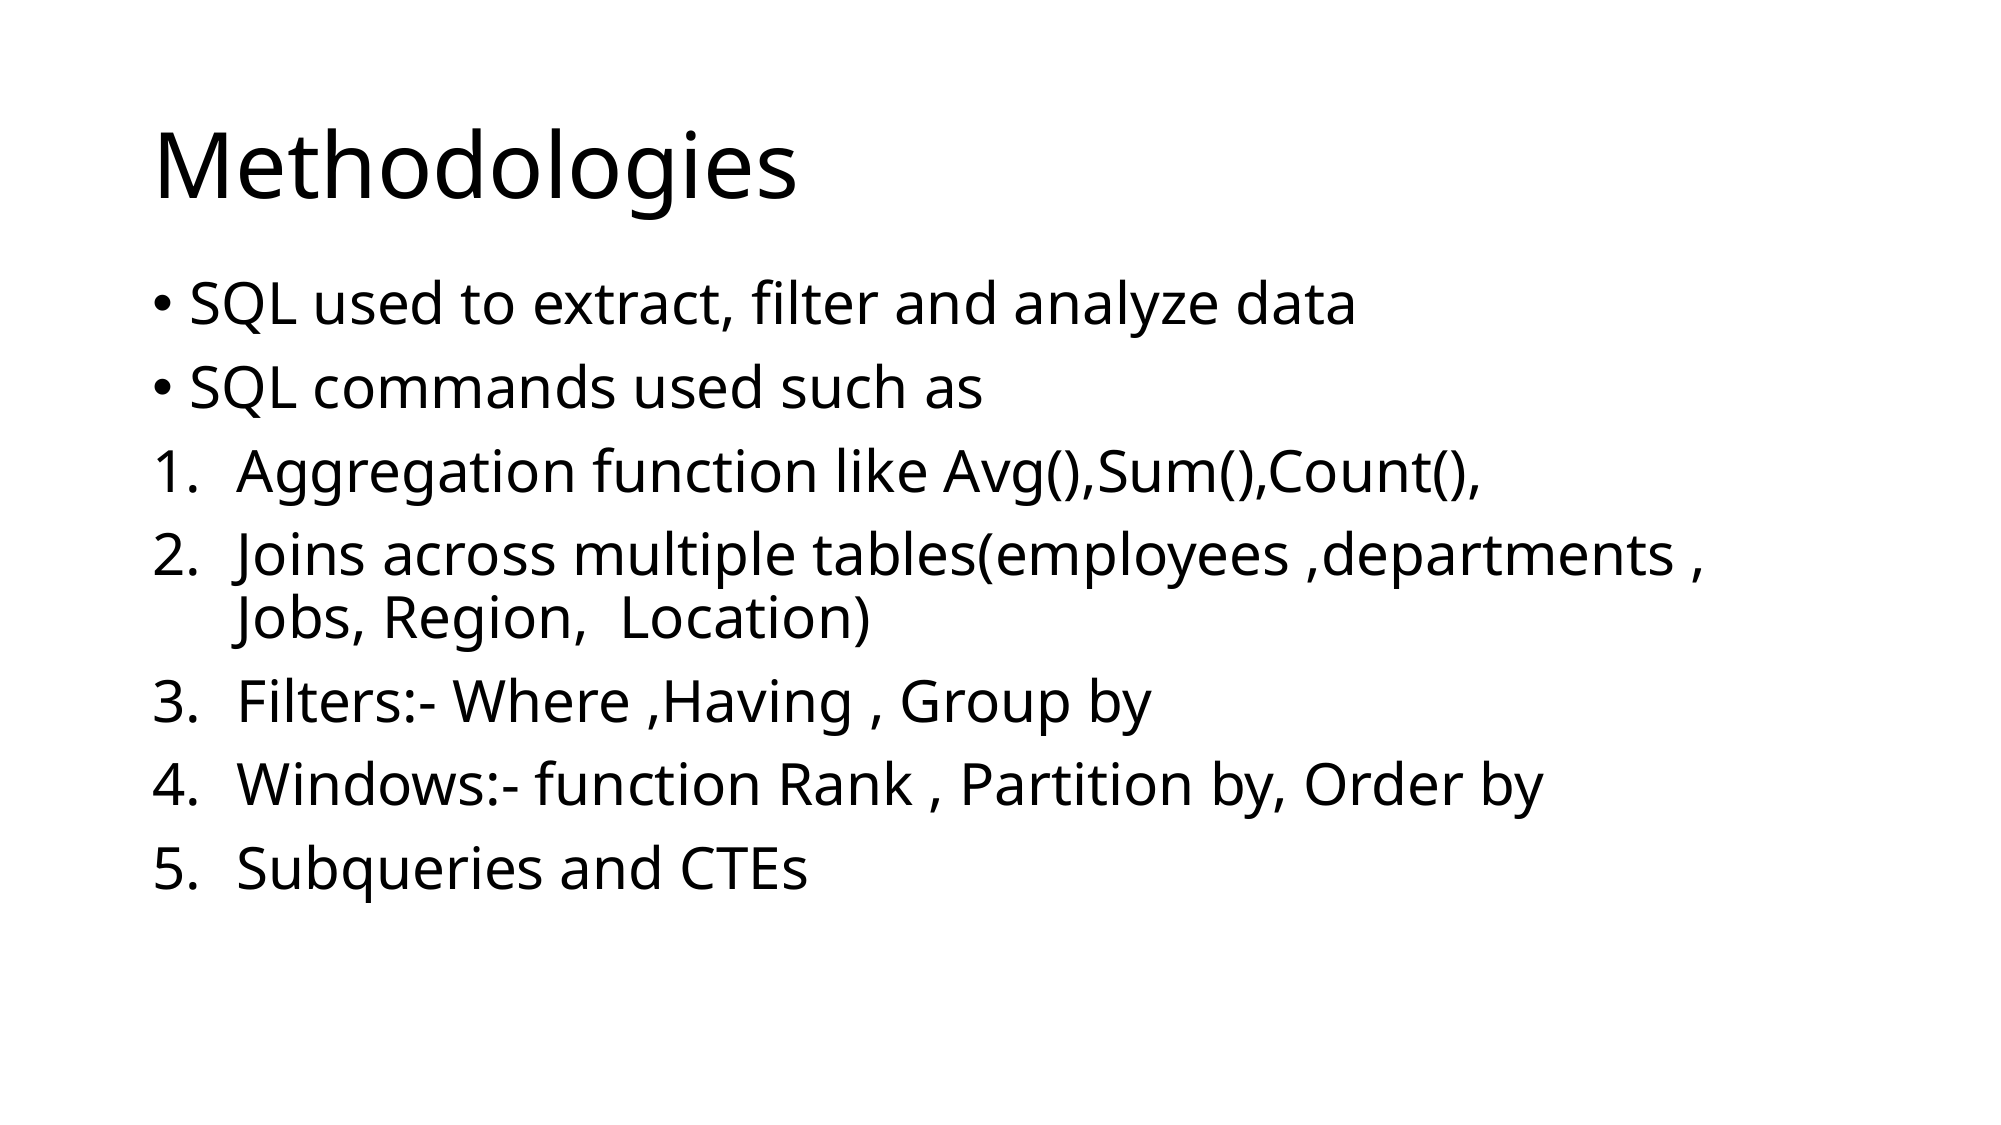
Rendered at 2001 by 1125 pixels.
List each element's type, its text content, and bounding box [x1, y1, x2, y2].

title Methodologies [137, 59, 1863, 266]
list SQL used to extract, filter and analyze data SQL commands used such as Aggregation function like Avg(),Sum(),Count(), Joins across multiple tables(employees ,departments , Jobs, Region, Location) Filters:- Where ,Having , Group by Windows:- function Rank , Partition by, Order by Subqueries and CTEs [137, 266, 1863, 1033]
